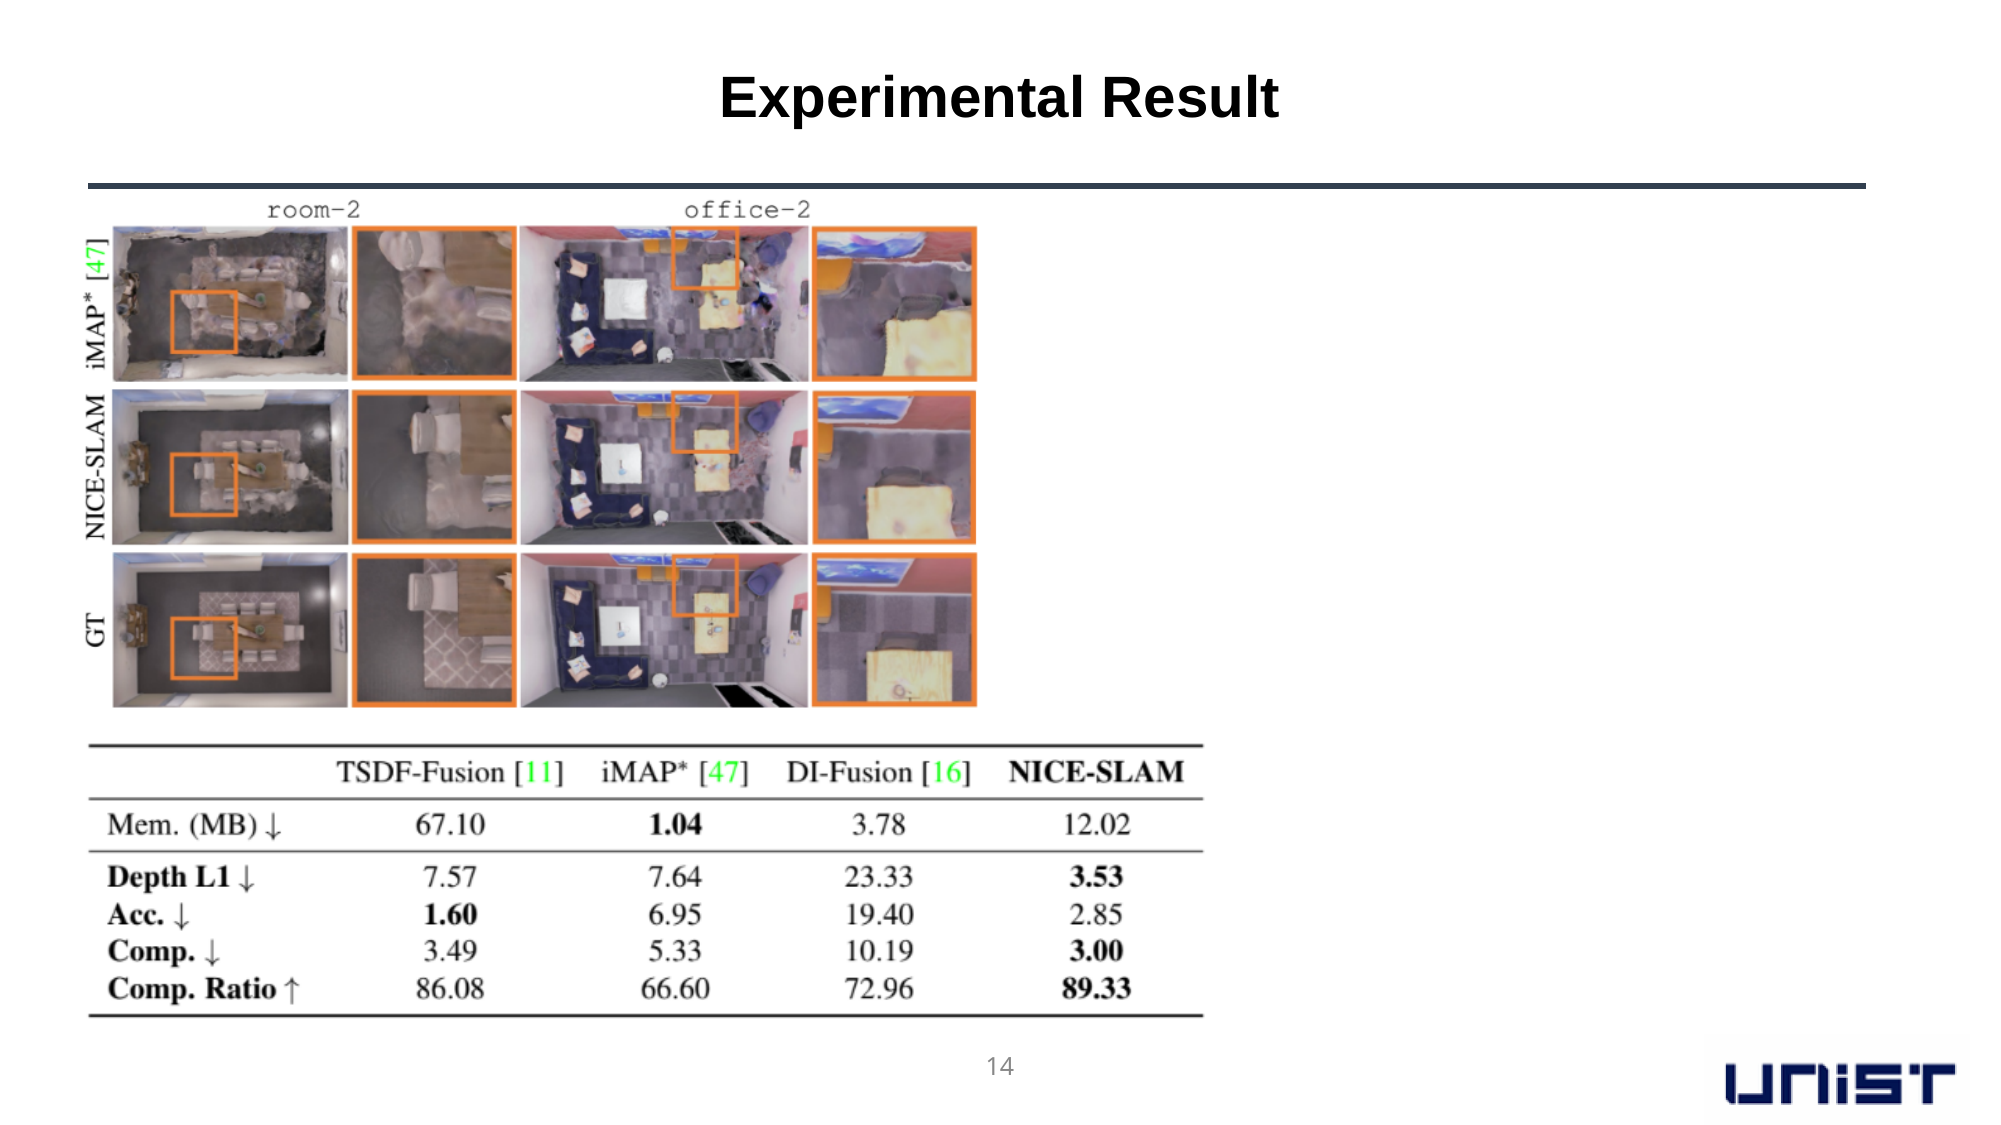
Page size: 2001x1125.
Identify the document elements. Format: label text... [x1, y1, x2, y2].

slide_number 14 [774, 1037, 1225, 1098]
text_box Experimental Result [0, 51, 2000, 137]
picture [66, 190, 1019, 719]
picture [66, 730, 1226, 1022]
picture [1704, 1034, 1970, 1125]
